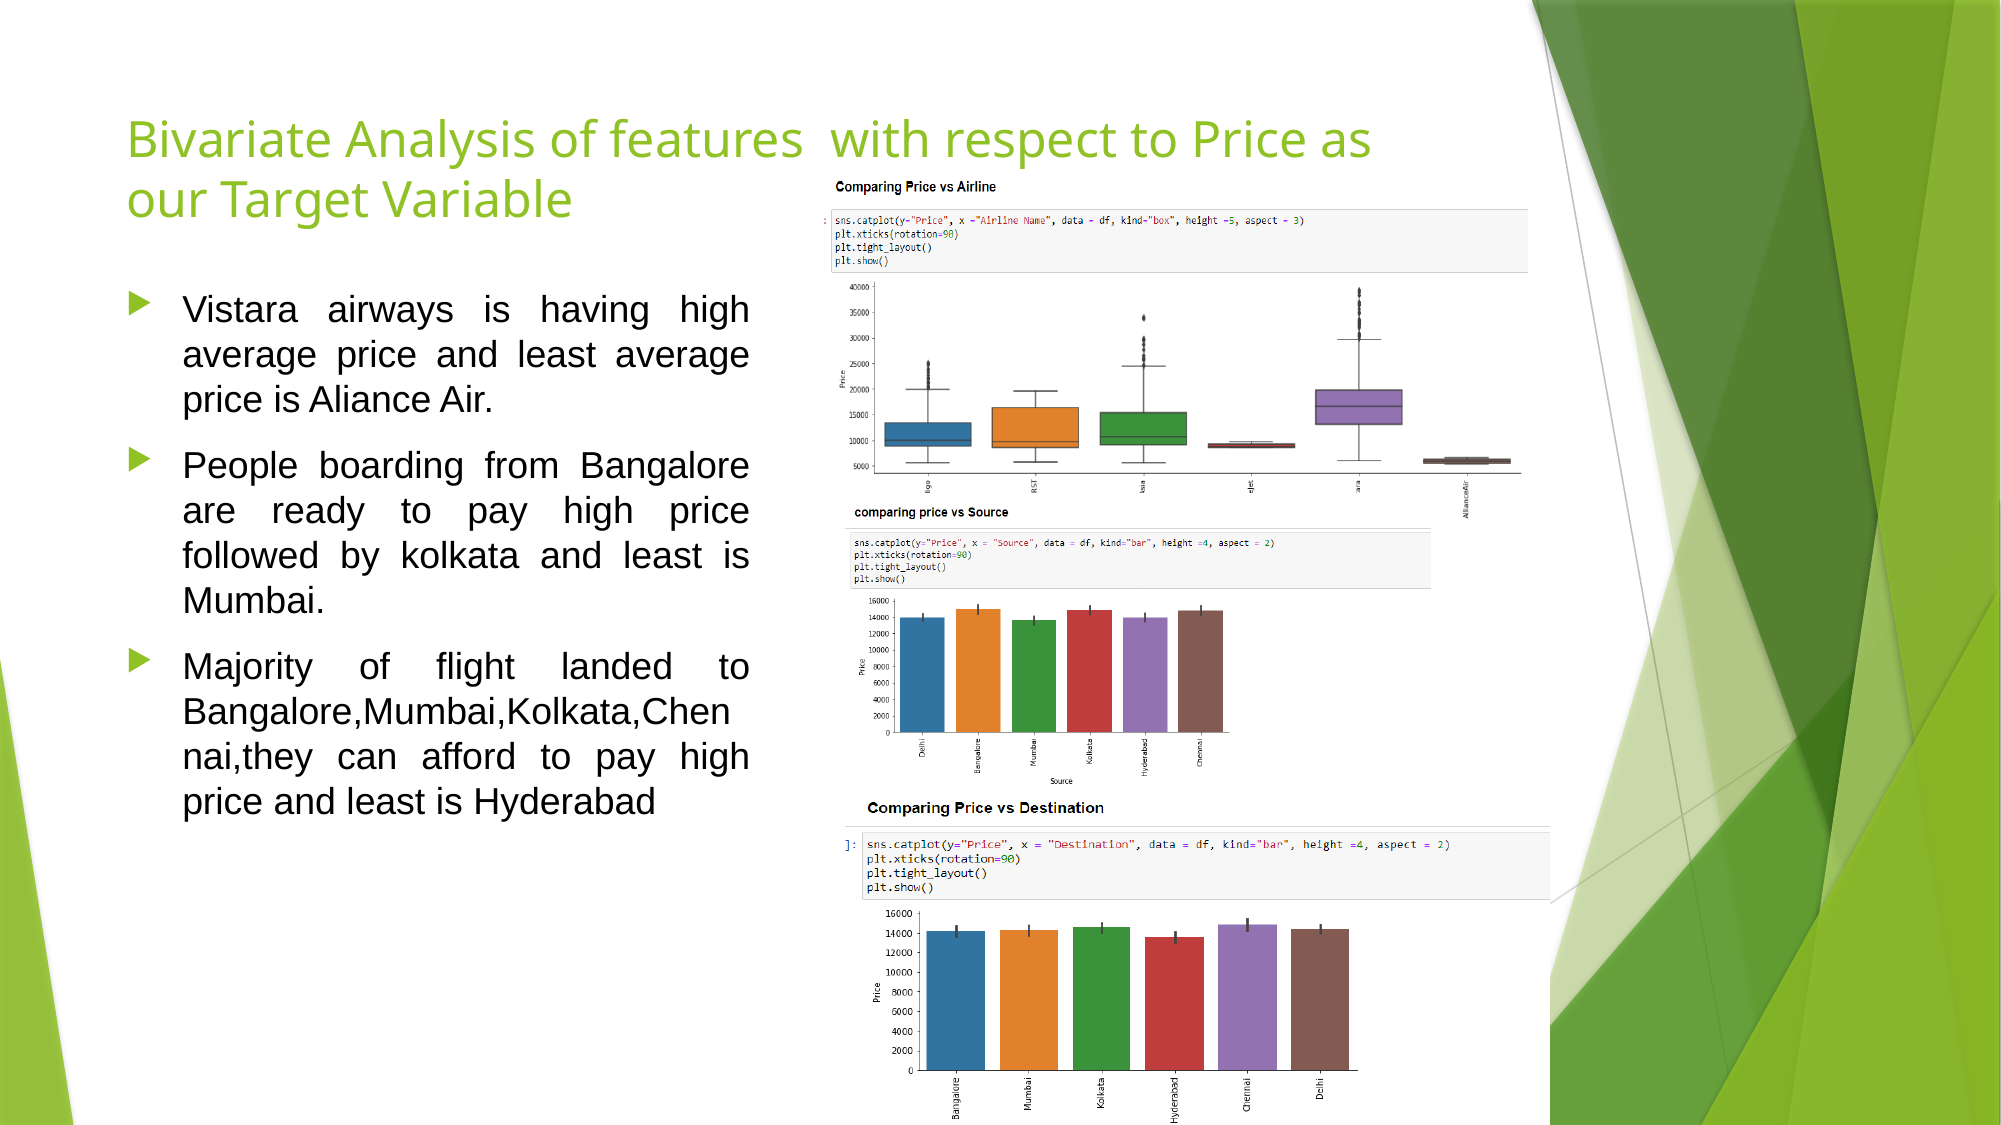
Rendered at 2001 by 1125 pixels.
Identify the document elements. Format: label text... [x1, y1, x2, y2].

list Vistara airways is having high average price and least average price is Aliance Air. People boarding from Bangalore are ready to pay high price followed by kolkata and least is Mumbai. Majority of flight landed to Bangalore,Mumbai,Kolkata,Chennai,they can afford to pay high price and least is Hyderabad [111, 277, 766, 997]
title Bivariate Analysis of features with respect to Price as our Target Variable [111, 99, 1461, 239]
picture [820, 168, 1551, 1125]
